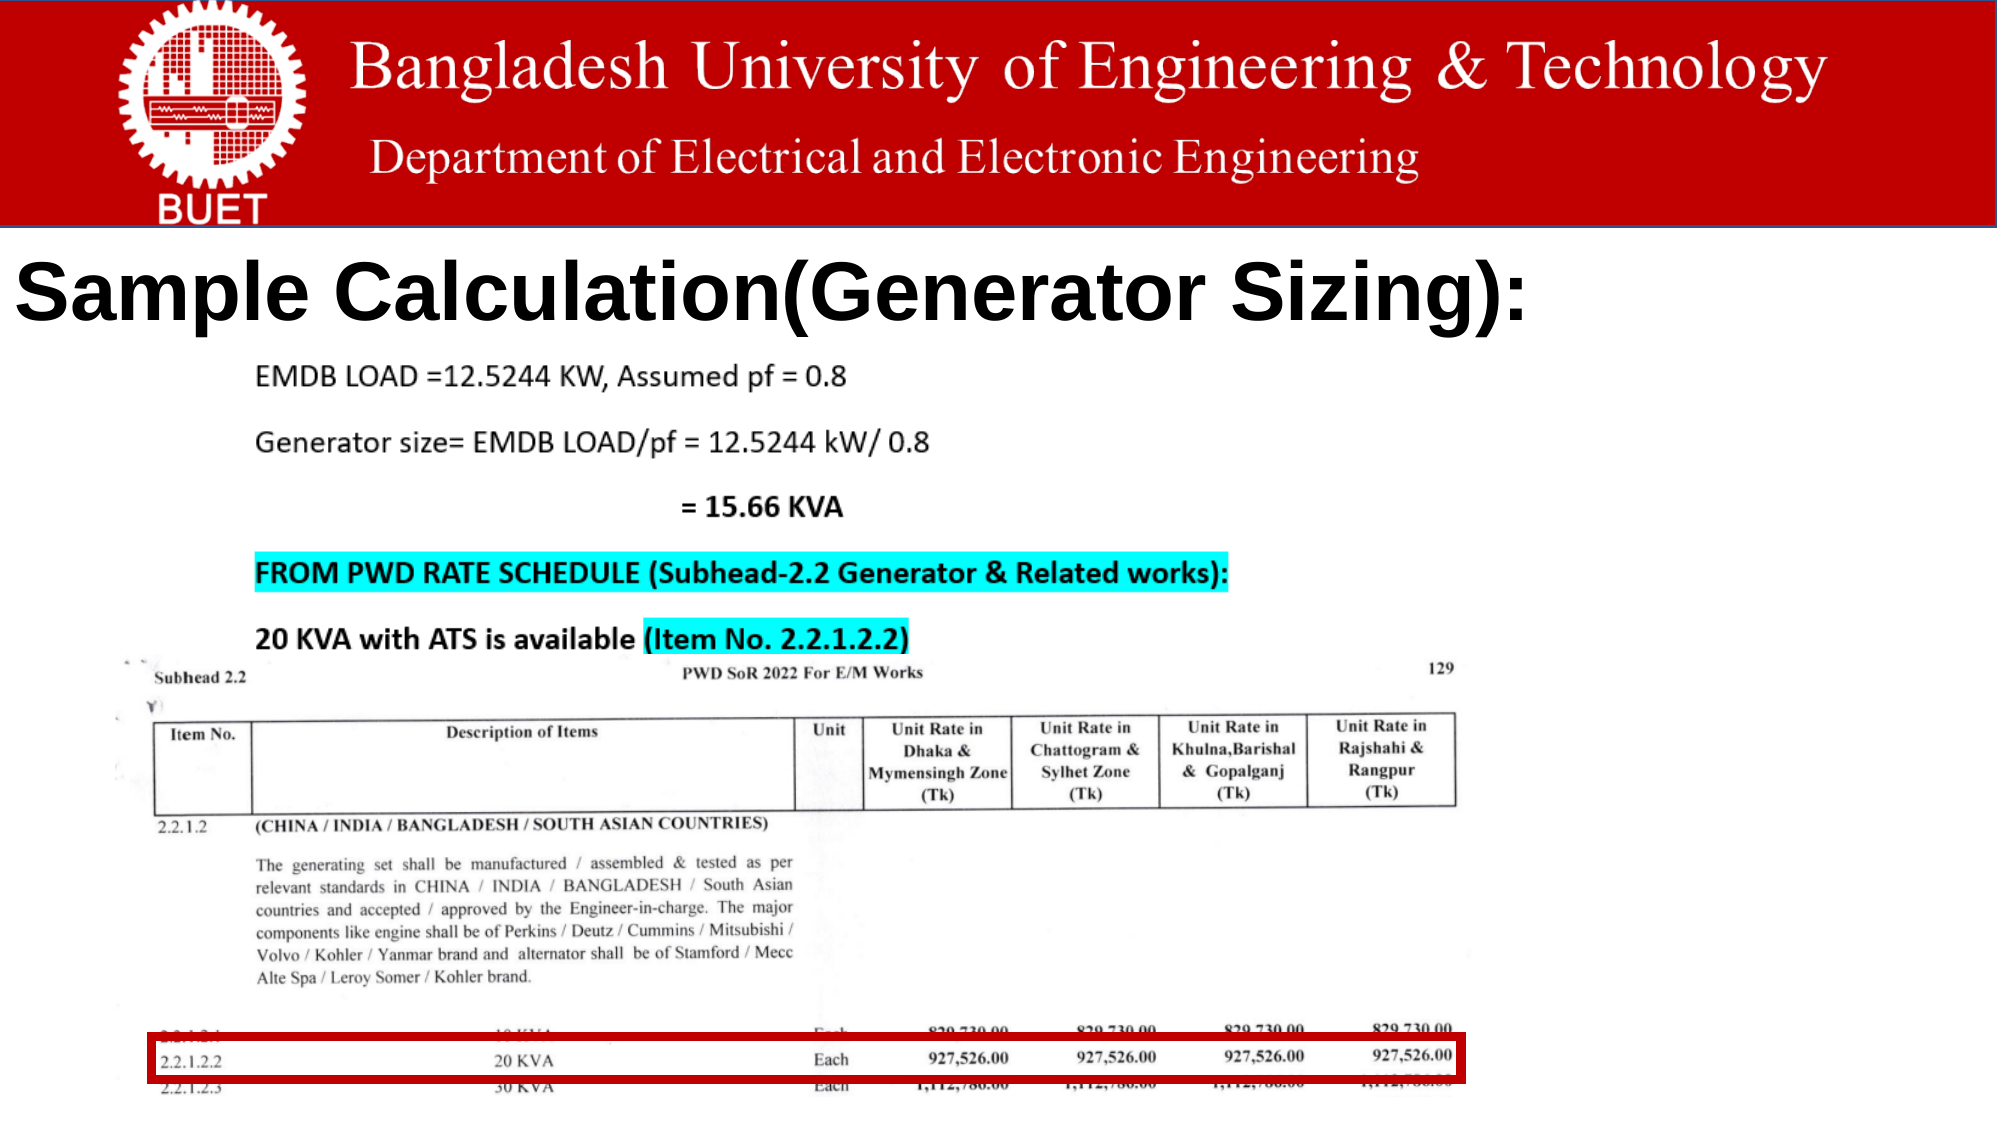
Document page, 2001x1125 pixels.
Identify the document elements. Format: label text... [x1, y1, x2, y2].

text_box Sample Calculation(Generator Sizing): [0, 229, 2000, 345]
picture [0, 0, 1997, 231]
picture [115, 337, 1478, 1098]
